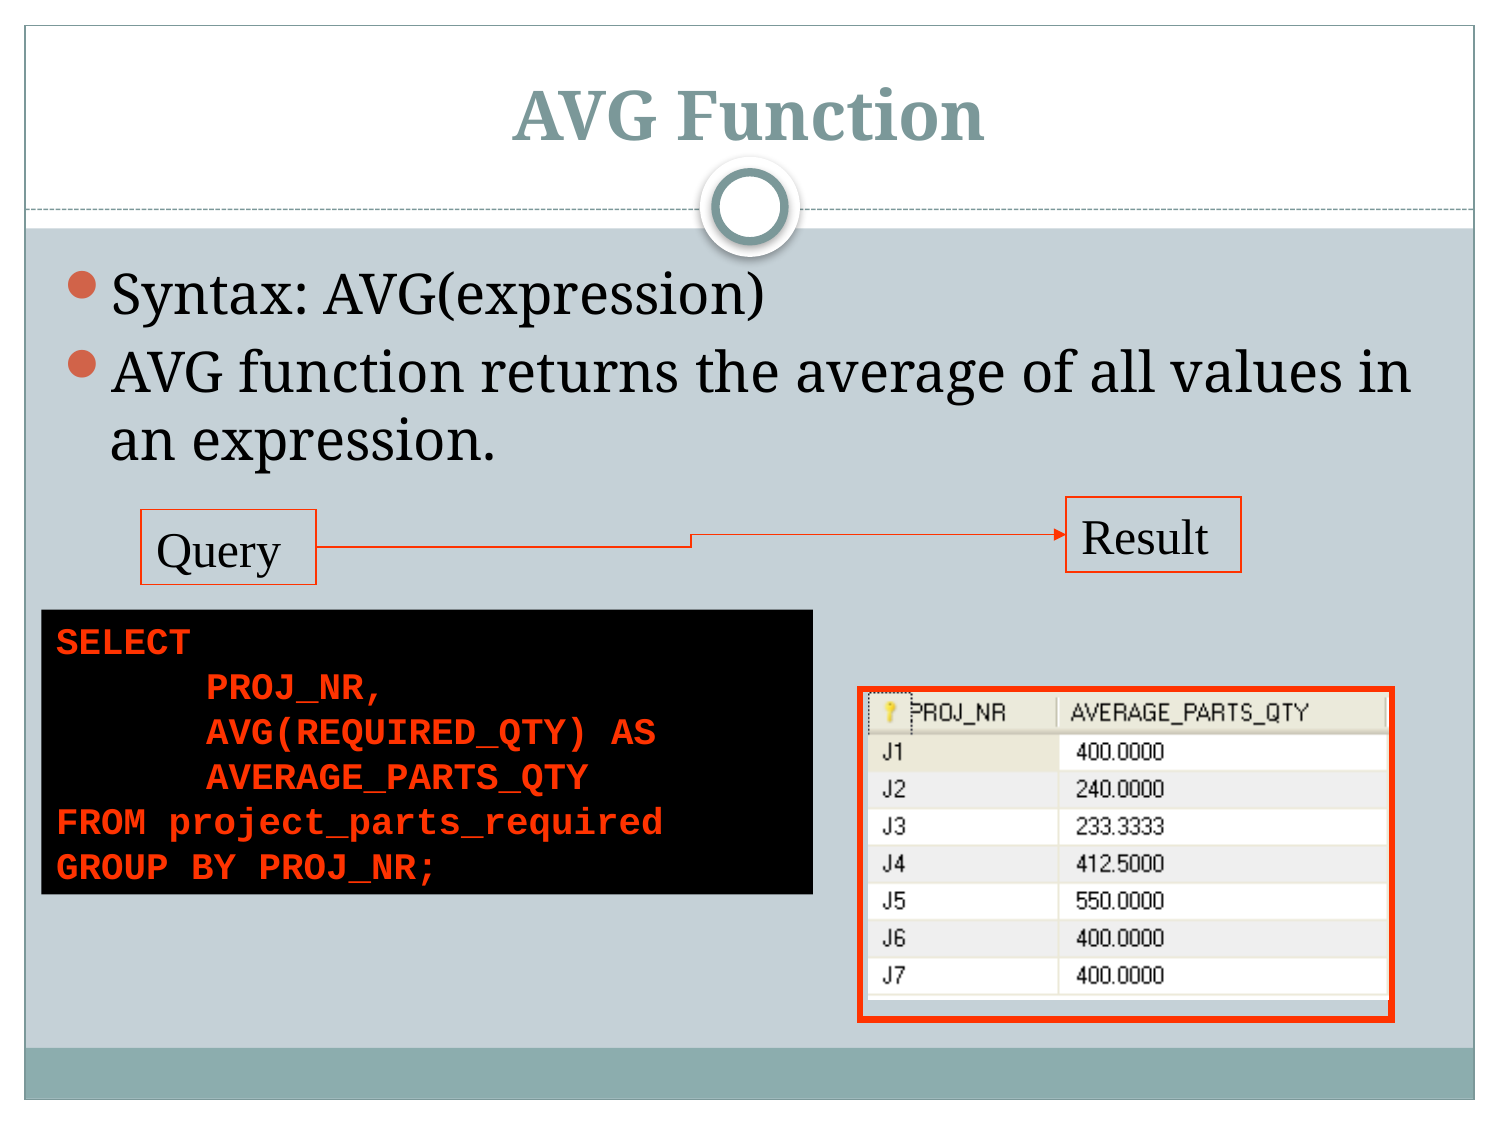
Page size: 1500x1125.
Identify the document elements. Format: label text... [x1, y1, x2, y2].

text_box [315, 535, 1067, 549]
text_box Result [1066, 497, 1242, 572]
picture [867, 692, 1389, 1000]
list Syntax: AVG(expression) AVG function returns the average of all values in an expression. [49, 250, 1445, 1001]
text_box SELECT PROJ_NR, AVG(REQUIRED_QTY) AS AVERAGE_PARTS_QTY FROM project_parts_required GROUP BY PROJ_NR; [41, 609, 813, 895]
text_box Query [141, 509, 317, 585]
text_box [860, 688, 1392, 1020]
title AVG Function [49, 37, 1450, 162]
